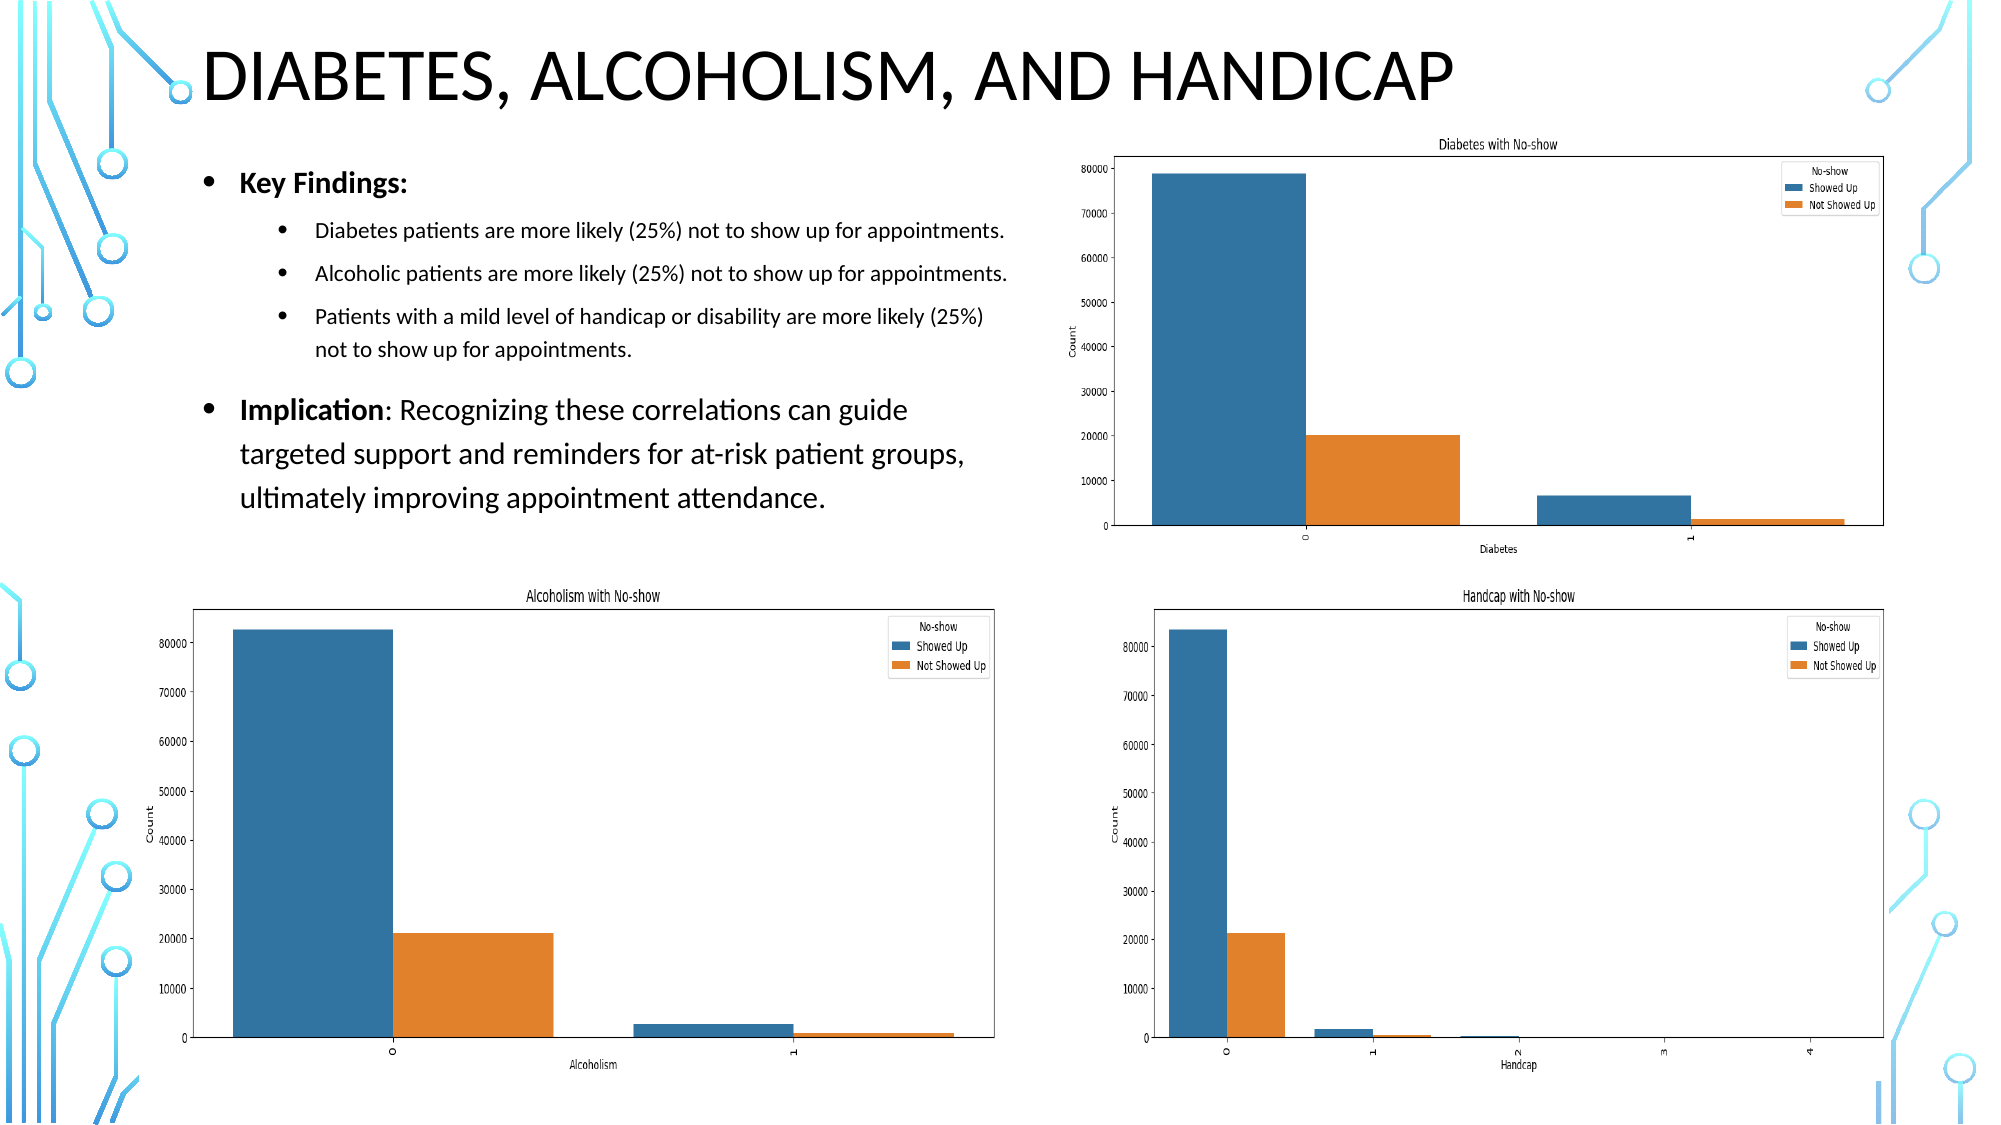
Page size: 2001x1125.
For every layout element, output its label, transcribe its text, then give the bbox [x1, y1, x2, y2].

picture [1061, 130, 1889, 563]
picture [139, 579, 1001, 1082]
picture [1104, 579, 1889, 1082]
list Key Findings: Diabetes patients are more likely (25%) not to show up for appointments. Alcoholic patients are more likely (25%) not to show up for appointments. Patients with a mild level of handicap or disability are more likely (25%) not to show up for appointments. Implication: Recognizing these correlations can guide targeted support and reminders for at-risk patient groups, ultimately improving appointment attendance. [187, 148, 1028, 563]
title Diabetes, Alcoholism, and Handicap [187, 21, 1813, 131]
